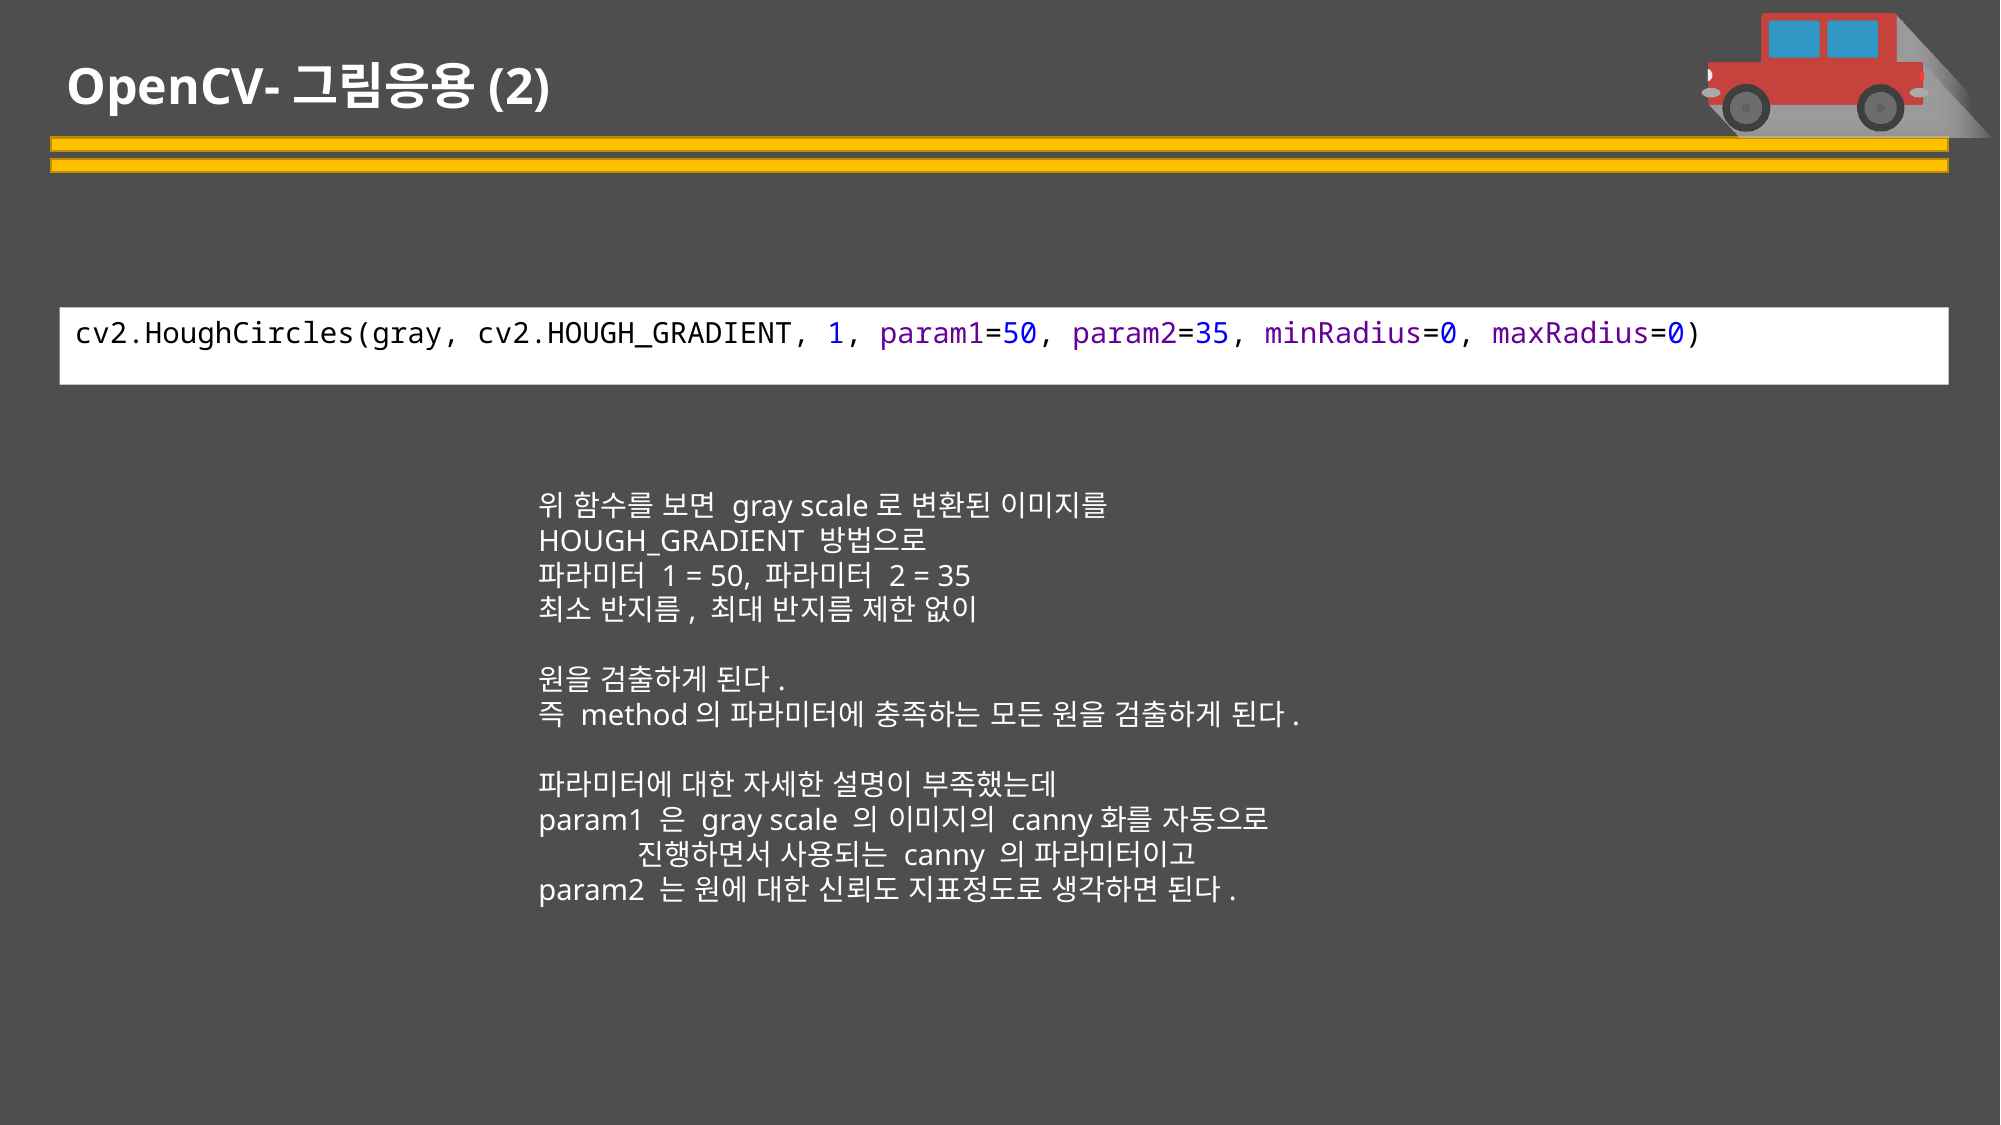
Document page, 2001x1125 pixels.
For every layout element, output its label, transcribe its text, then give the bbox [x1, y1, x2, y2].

text_box cv2.HoughCircles(gray, cv2.HOUGH_GRADIENT, 1, param1=50, param2=35, minRadius=0, maxRadius=0) [59, 307, 1949, 385]
picture [1695, 1, 2000, 138]
title OpenCV-그림응용(2) [51, 39, 1949, 138]
text_box 위 함수를 보면 gray scale로 변환된 이미지를 HOUGH_GRADIENT 방법으로 파라미터 1 = 50, 파라미터 2 = 35 최소 반지름, 최대 반지름 제한 없이 원을 검출하게 된다. 즉 method의 파라미터에 충족하는 모든 원을 검출하게 된다. 파라미터에 대한 자세한 설명이 부족했는데 param1 은 gray scale 의 이미지의 canny화를 자동으로 진행하면서 사용되는 canny 의 파라미터이고 param2 는 원에 대한 신뢰도 지표정도로 생각하면 된다. [523, 479, 1524, 914]
